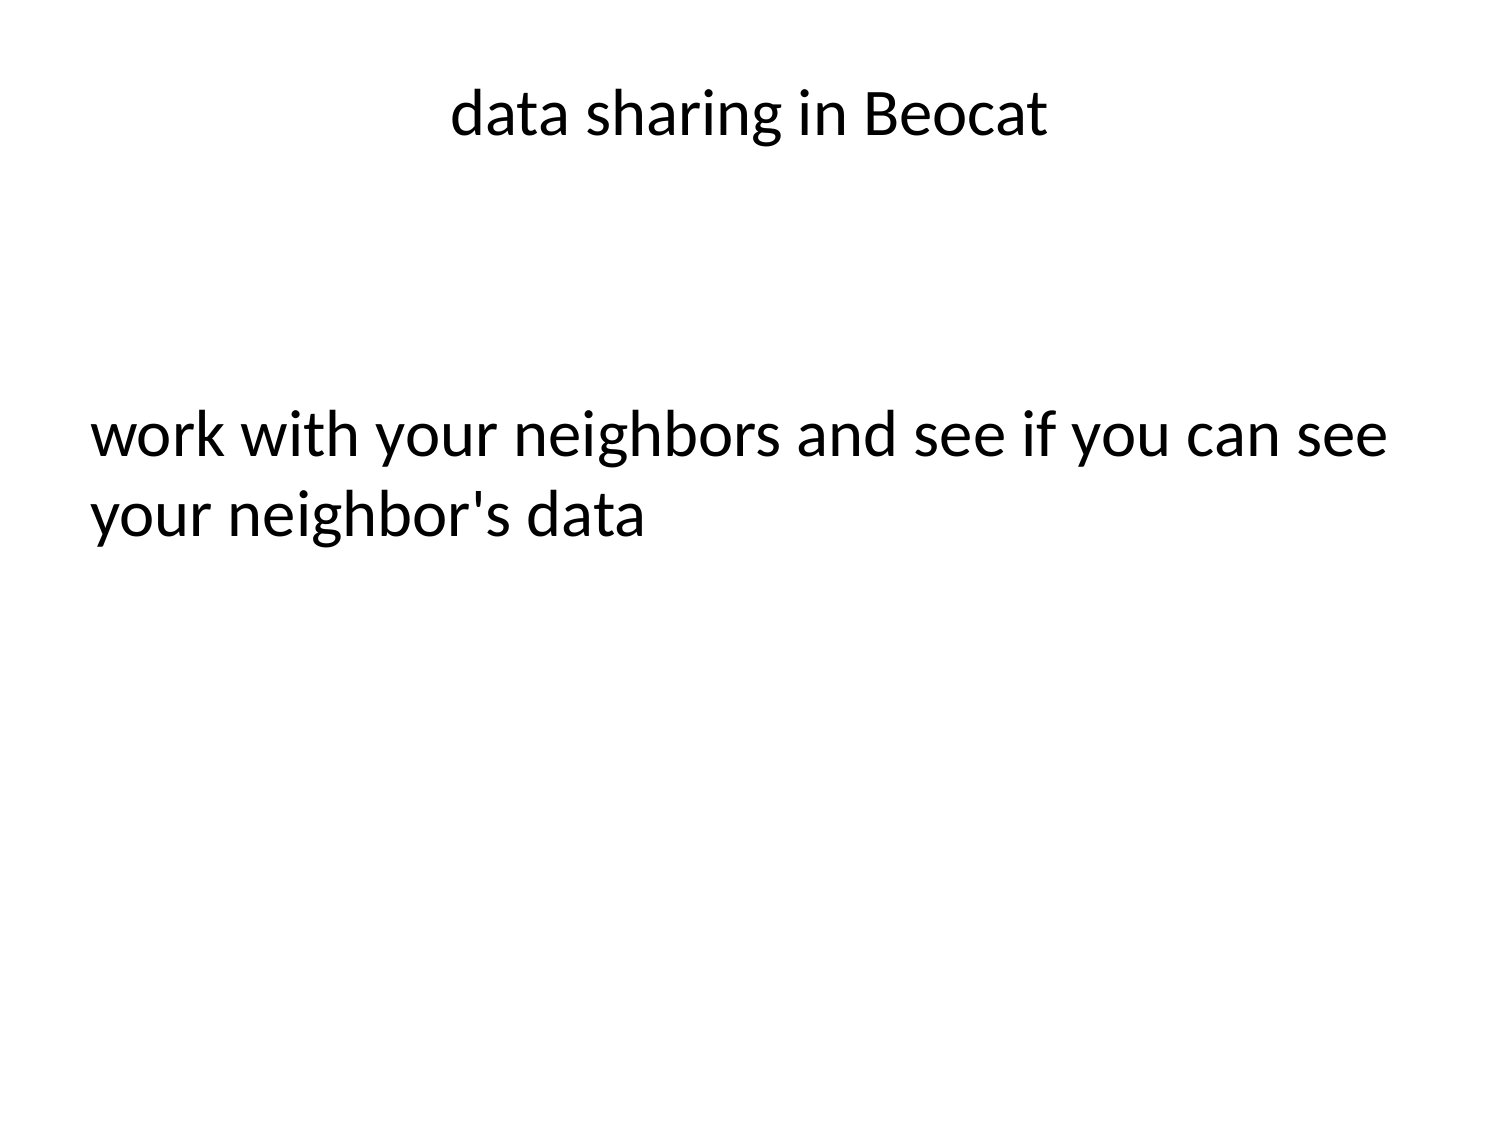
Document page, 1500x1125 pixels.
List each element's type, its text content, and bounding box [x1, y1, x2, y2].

list work with your neighbors and see if you can see your neighbor's data [75, 382, 1425, 694]
title data sharing in Beocat [75, 45, 1425, 172]
